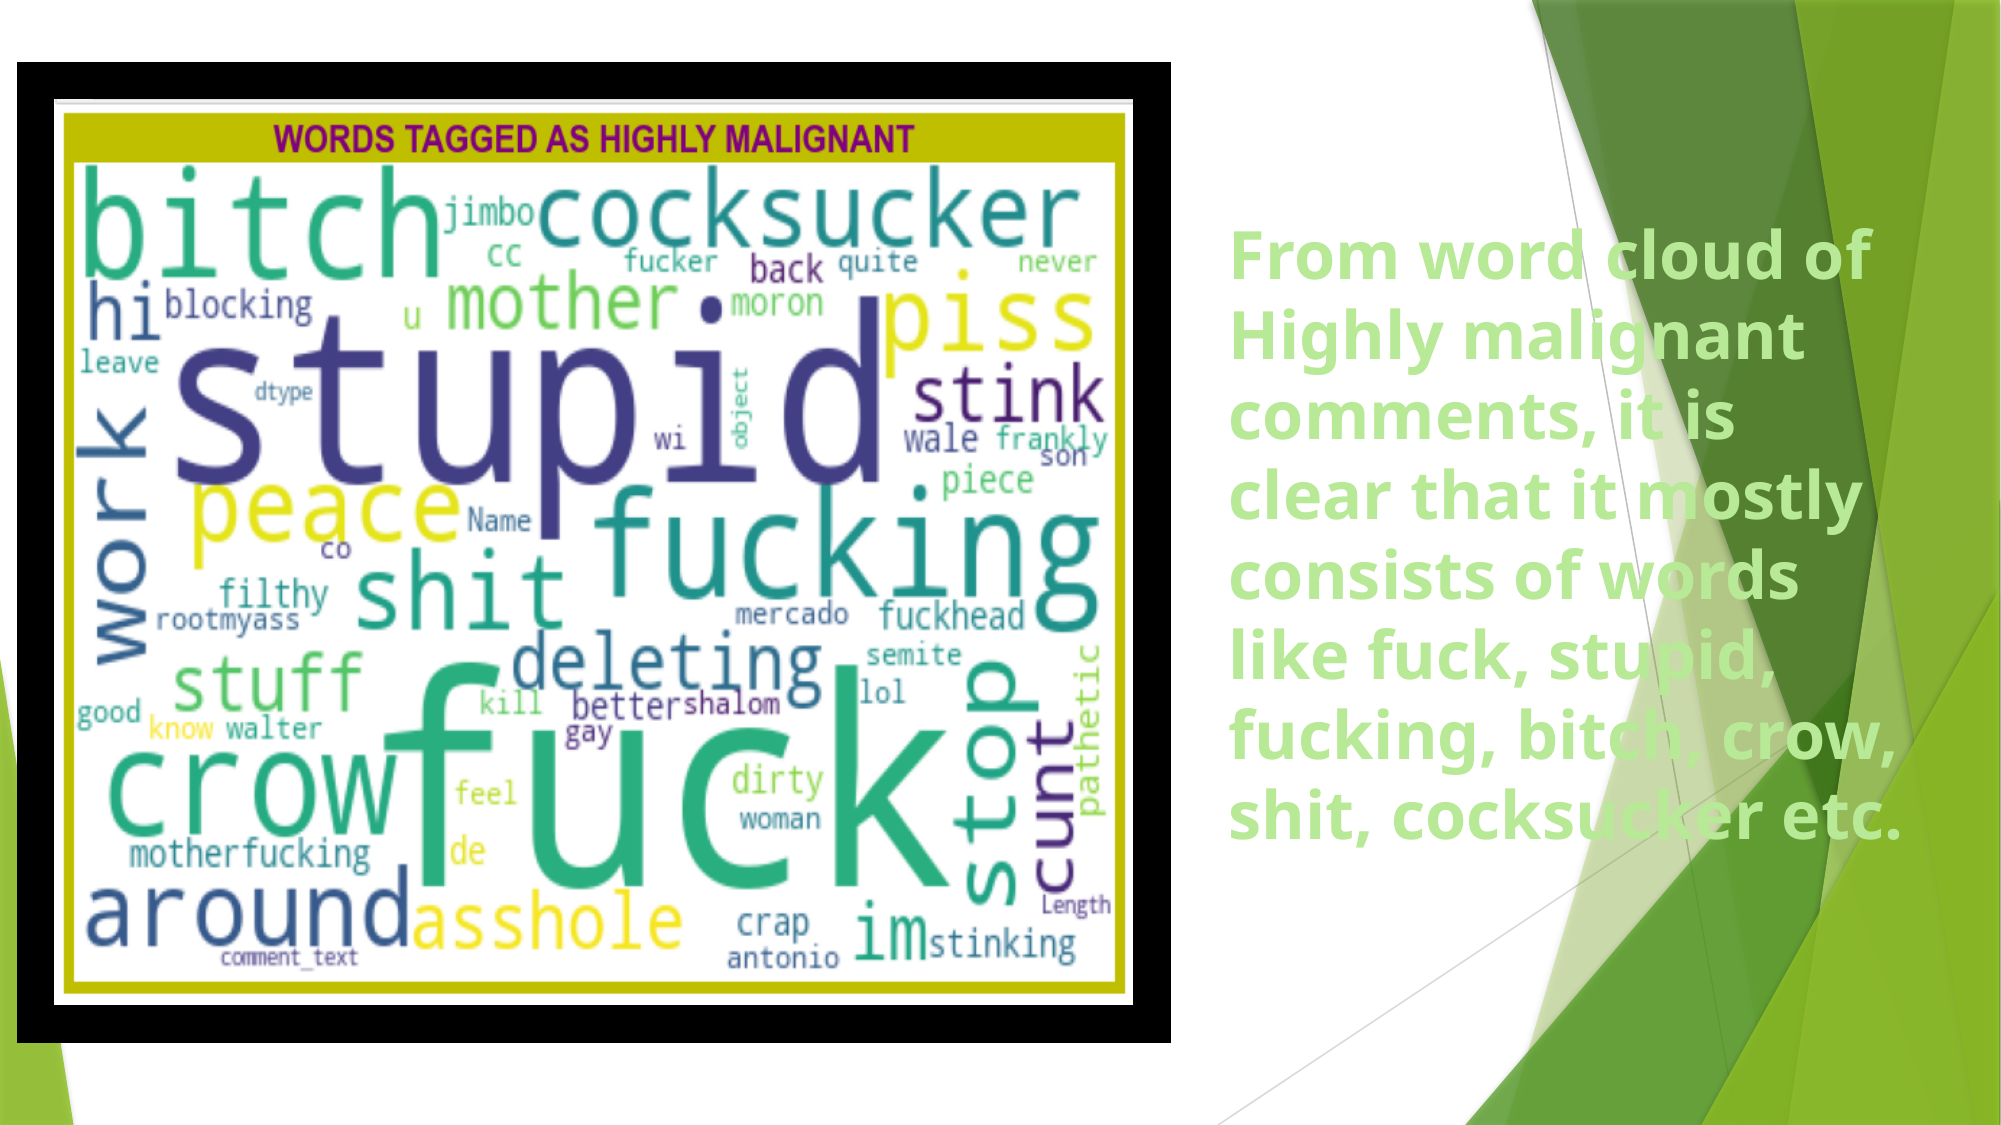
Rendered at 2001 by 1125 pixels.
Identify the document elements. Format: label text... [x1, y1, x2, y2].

picture [53, 98, 1134, 1006]
text_box From word cloud of Highly malignant comments, it is clear that it mostly consists of words like fuck, stupid, fucking, bitch, crow, shit, cocksucker etc. [1213, 205, 1920, 861]
